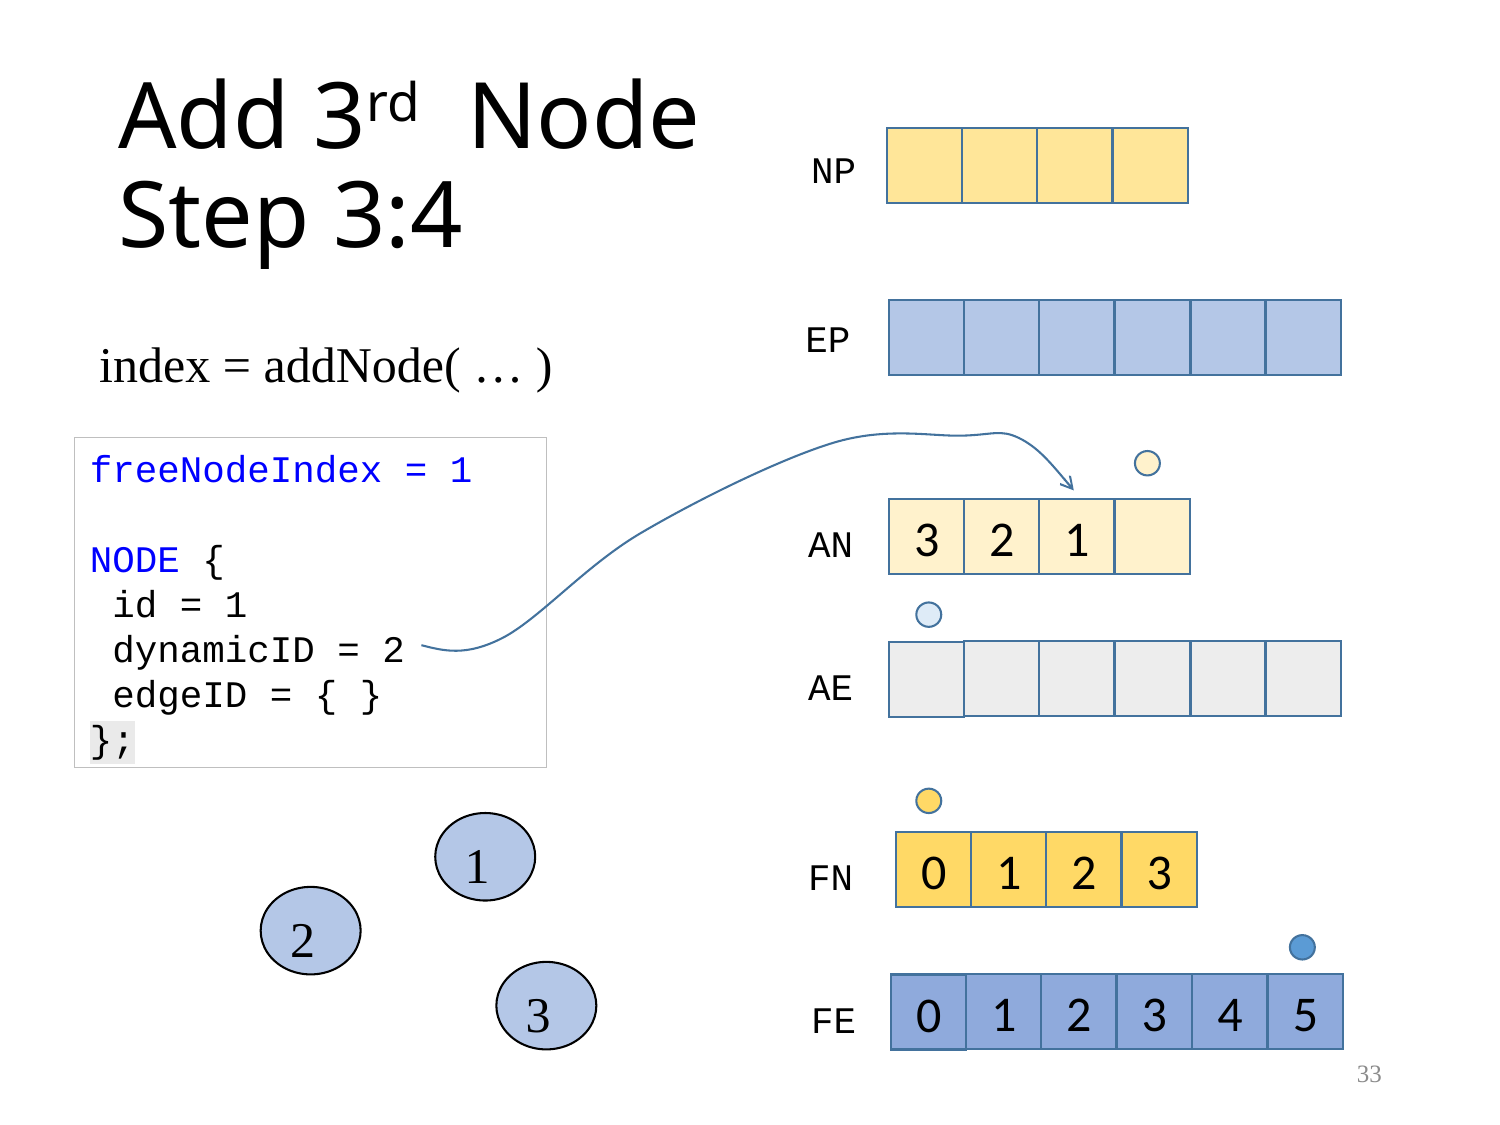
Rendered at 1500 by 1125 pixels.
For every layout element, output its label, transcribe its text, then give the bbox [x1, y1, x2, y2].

text_box FE [796, 988, 871, 1049]
text_box 2 [1045, 831, 1121, 908]
text_box [421, 432, 1074, 652]
text_box 3 [888, 517, 963, 575]
text_box [1133, 449, 1161, 477]
text_box [1265, 640, 1342, 717]
text_box [1114, 299, 1190, 376]
text_box [888, 299, 963, 376]
slide_number 33 [1059, 1042, 1397, 1103]
text_box [915, 601, 943, 628]
text_box 2 [963, 500, 1038, 575]
text_box EP [790, 307, 866, 367]
text_box [1288, 934, 1316, 961]
text_box [1112, 127, 1189, 204]
text_box [1036, 127, 1112, 204]
text_box 3 [1116, 973, 1191, 1050]
text_box [915, 787, 943, 815]
text_box NP [796, 138, 871, 198]
text_box 5 [1267, 973, 1344, 1050]
text_box 1 [965, 973, 1040, 1050]
text_box index = addNode( … ) [84, 324, 568, 400]
text_box 1 [1038, 498, 1114, 575]
text_box FN [793, 845, 869, 905]
text_box 1 [435, 813, 536, 901]
text_box [888, 641, 965, 718]
text_box AE [793, 655, 868, 716]
text_box 0 [895, 831, 970, 908]
text_box 4 [1191, 973, 1267, 1050]
text_box 3 [496, 961, 597, 1050]
text_box [1190, 640, 1265, 717]
text_box [963, 299, 1038, 376]
text_box 0 [890, 973, 967, 1051]
text_box [886, 127, 961, 204]
text_box [1038, 299, 1114, 376]
text_box [1038, 640, 1114, 717]
text_box [1114, 498, 1191, 575]
title Add 3rd Node Step 3:4 [103, 59, 1397, 278]
text_box 2 [1040, 973, 1116, 1050]
text_box [961, 127, 1036, 204]
text_box [1114, 640, 1190, 717]
text_box 1 [970, 831, 1045, 908]
text_box [963, 640, 1038, 717]
text_box freeNodeIndex = 1 NODE { id = 1 dynamicID = 2 edgeID = { } }; [74, 437, 547, 768]
text_box 3 [1121, 831, 1198, 908]
text_box [1190, 299, 1265, 376]
text_box AN [793, 540, 868, 573]
text_box 2 [260, 886, 361, 975]
text_box [1265, 299, 1342, 376]
